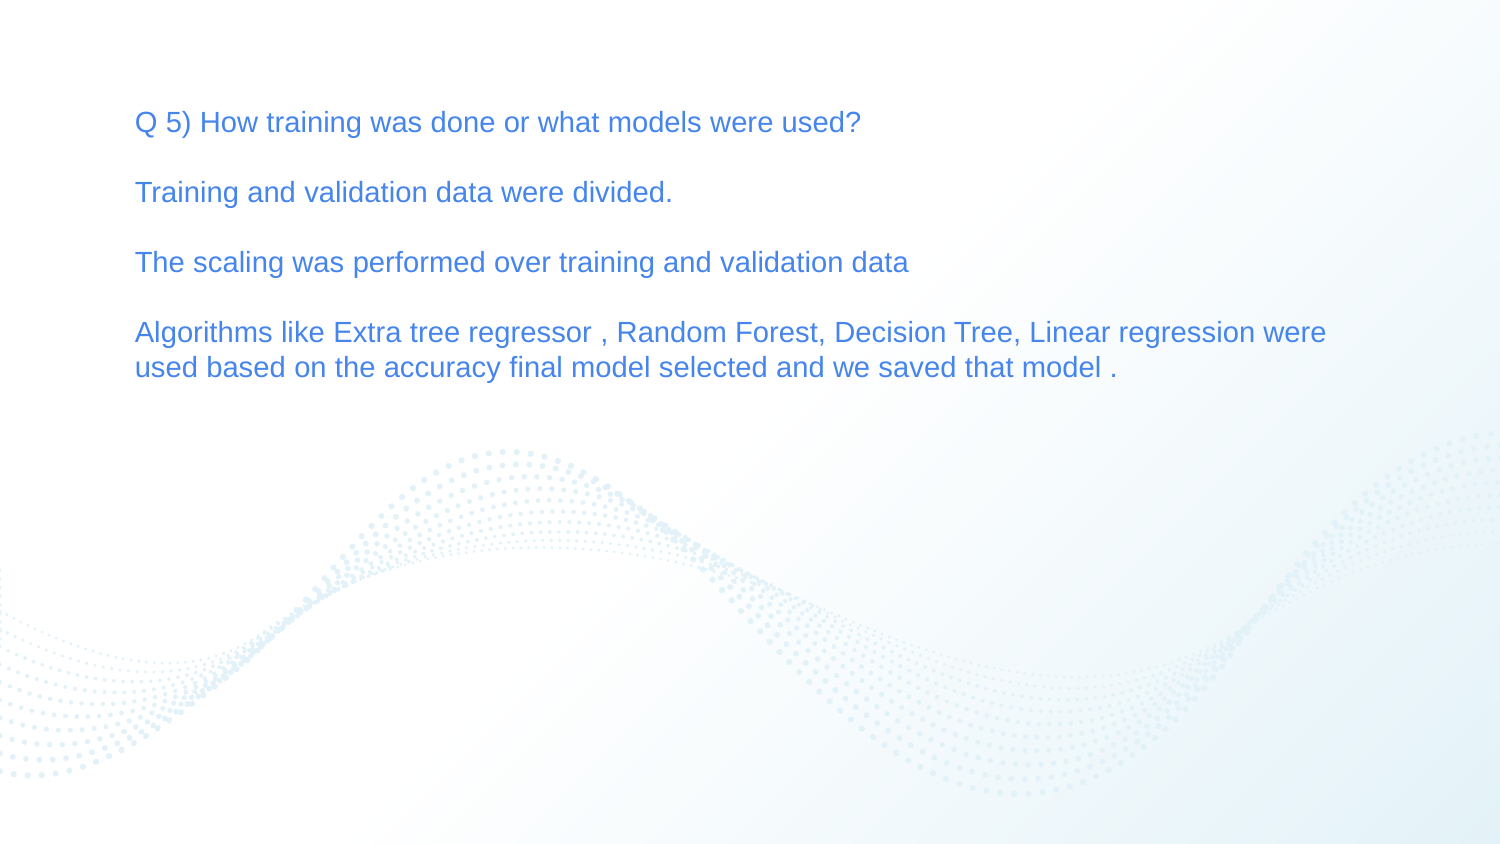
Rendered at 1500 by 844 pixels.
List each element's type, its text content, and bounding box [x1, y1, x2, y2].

text_box Q 5) How training was done or what models were used? Training and validation data were divided. The scaling was performed over training and validation data Algorithms like Extra tree regressor , Random Forest, Decision Tree, Linear regression were used based on the accuracy final model selected and we saved that model . [120, 96, 1380, 426]
